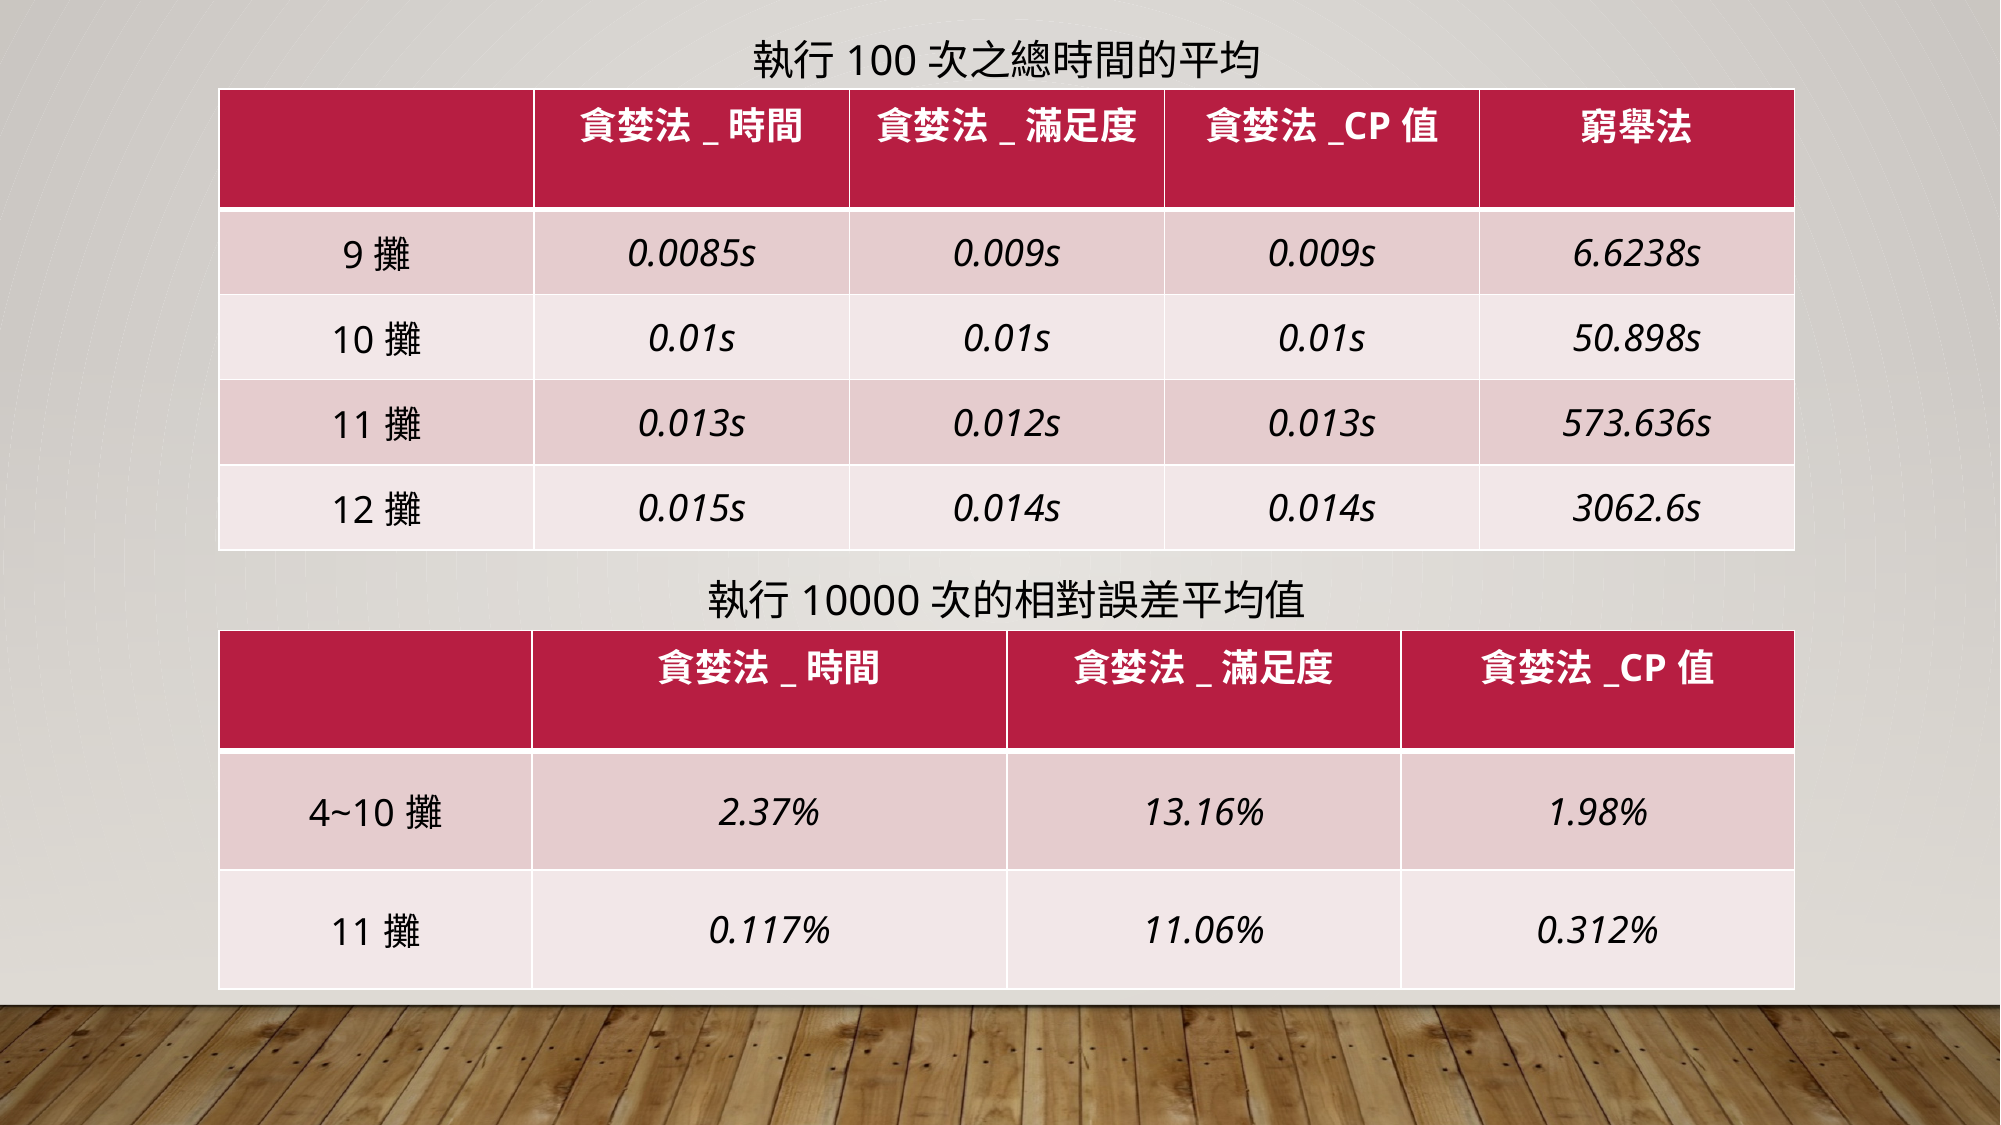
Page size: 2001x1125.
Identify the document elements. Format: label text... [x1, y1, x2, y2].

table_cell 50.898s [1480, 295, 1794, 379]
text_box 執行10000次的相對誤差平均值 [219, 566, 1795, 631]
table_cell 0.117% [533, 871, 1006, 988]
table_cell 0.015s [535, 466, 849, 549]
table_header 貪婪法_滿足度 [850, 92, 1164, 207]
table_cell 0.009s [1165, 212, 1479, 294]
table_cell 0.013s [535, 380, 849, 464]
table_cell 12攤 [220, 466, 533, 549]
text_box 執行100次之總時間的平均 [219, 26, 1795, 92]
table_cell 1.98% [1402, 754, 1794, 869]
table_cell 9攤 [220, 212, 533, 294]
table_cell 0.014s [850, 466, 1164, 549]
table_header 窮舉法 [1480, 92, 1794, 207]
table_cell 3062.6s [1480, 466, 1794, 549]
table_header [220, 92, 533, 207]
table_cell 573.636s [1480, 380, 1794, 464]
table_cell 6.6238s [1480, 212, 1794, 294]
table_cell 0.01s [850, 295, 1164, 379]
table_header 貪婪法_時間 [533, 631, 1006, 748]
table_cell 0.009s [850, 212, 1164, 294]
table_cell 2.37% [533, 754, 1006, 869]
table_header 貪婪法_時間 [535, 92, 849, 207]
table_cell 0.01s [1165, 295, 1479, 379]
table_cell 0.0085s [535, 212, 849, 294]
table_cell 4~10攤 [220, 754, 531, 869]
table_cell 0.312% [1402, 871, 1794, 988]
picture [0, 1005, 2000, 1125]
table_header [220, 631, 531, 748]
table_cell 11攤 [220, 871, 531, 988]
table_cell 11攤 [220, 380, 533, 464]
table_header 貪婪法_CP值 [1402, 631, 1794, 748]
table_cell 13.16% [1008, 754, 1400, 869]
table_cell 0.01s [535, 295, 849, 379]
table_cell 0.014s [1165, 466, 1479, 549]
table_cell 10攤 [220, 295, 533, 379]
table_header 貪婪法_CP值 [1165, 92, 1479, 207]
table_header 貪婪法_滿足度 [1008, 631, 1400, 748]
table_cell 0.012s [850, 380, 1164, 464]
table_cell 0.013s [1165, 380, 1479, 464]
table_cell 11.06% [1008, 871, 1400, 988]
